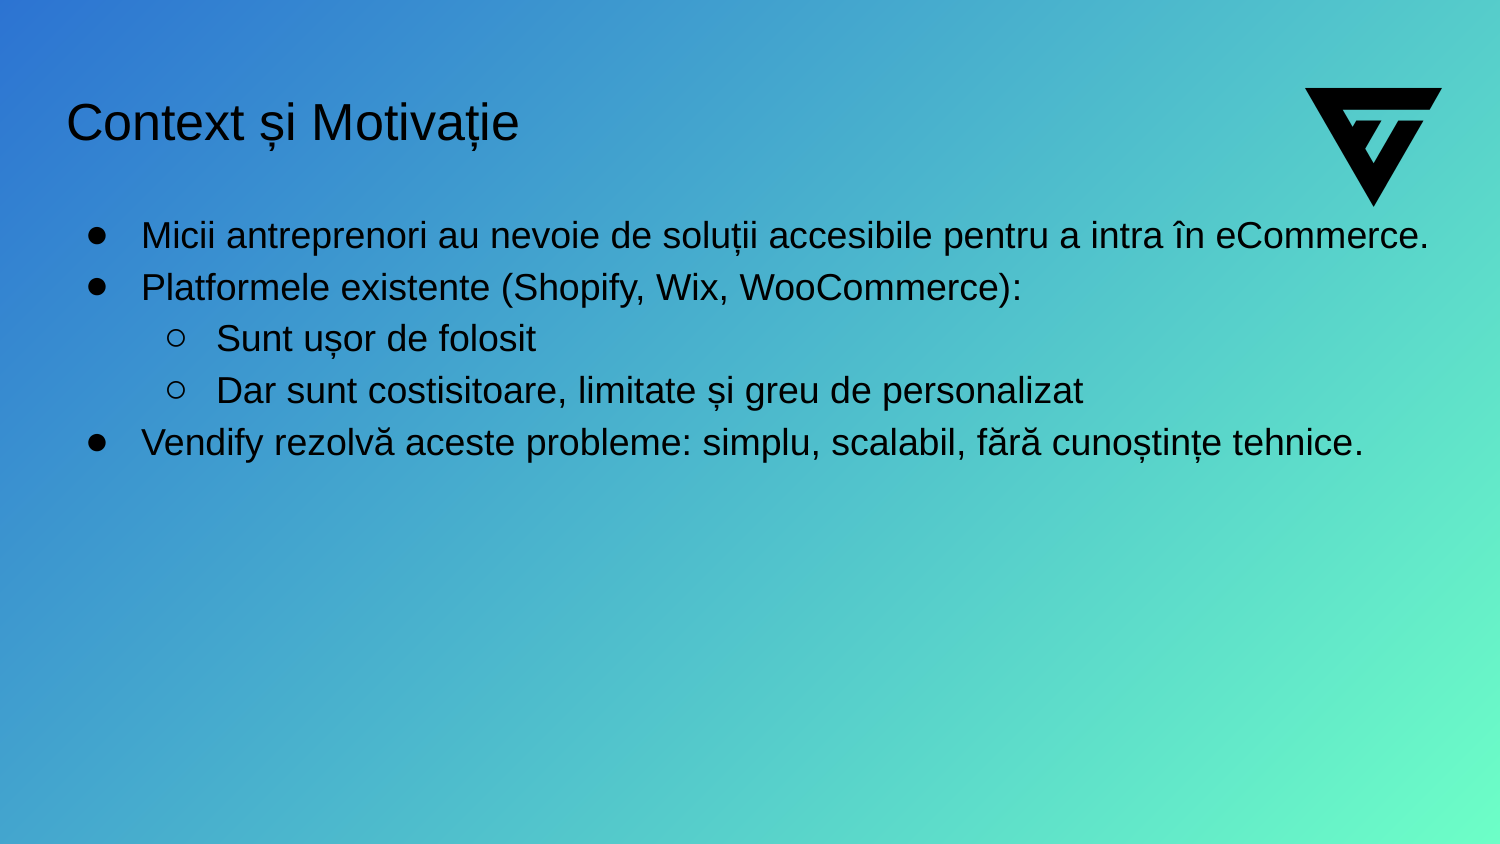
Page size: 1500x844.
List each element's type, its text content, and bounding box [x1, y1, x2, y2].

title Context și Motivație [51, 72, 784, 158]
picture [1298, 72, 1450, 224]
list Micii antreprenori au nevoie de soluții accesibile pentru a intra în eCommerce. Platformele existente (Shopify, Wix, WooCommerce): Sunt ușor de folosit Dar sunt costisitoare, limitate și greu de personalizat Vendify rezolvă aceste probleme: simplu, scalabil, fără cunoștințe tehnice. [51, 188, 1449, 501]
